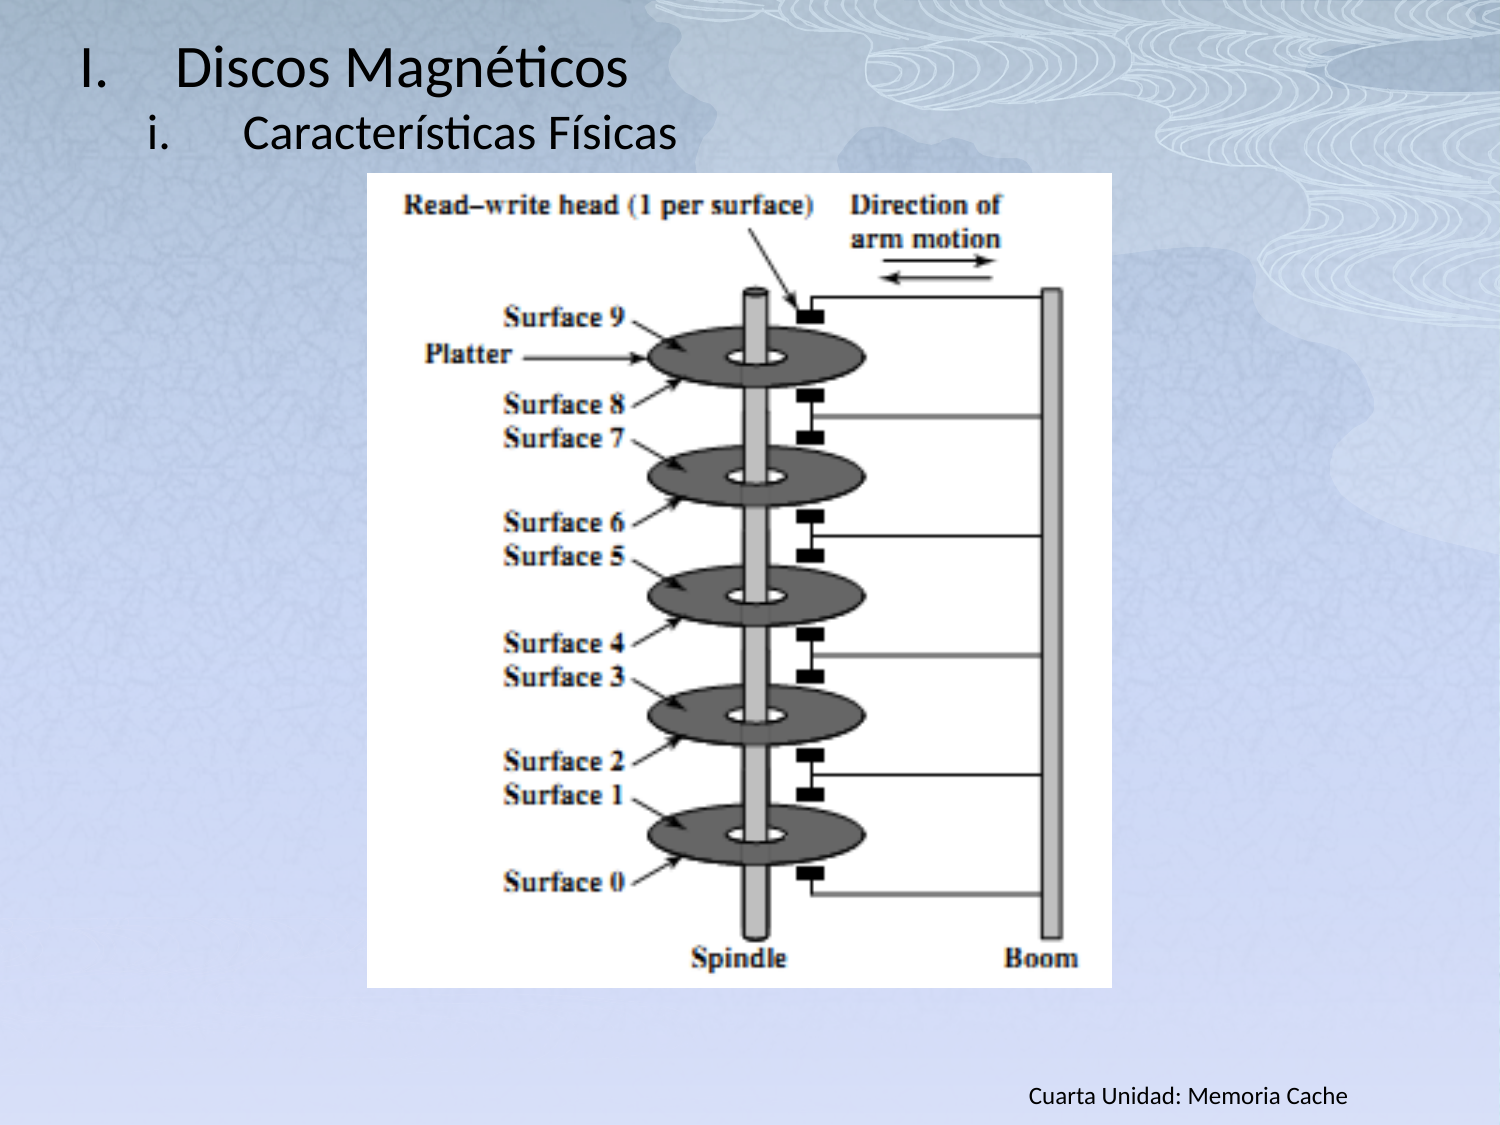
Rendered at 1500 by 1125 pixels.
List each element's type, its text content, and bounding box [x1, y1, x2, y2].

footer Cuarta Unidad: Memoria Cache [992, 1065, 1386, 1125]
text_box Discos Magnéticos Características Físicas [64, 0, 1415, 188]
picture [367, 173, 1112, 988]
